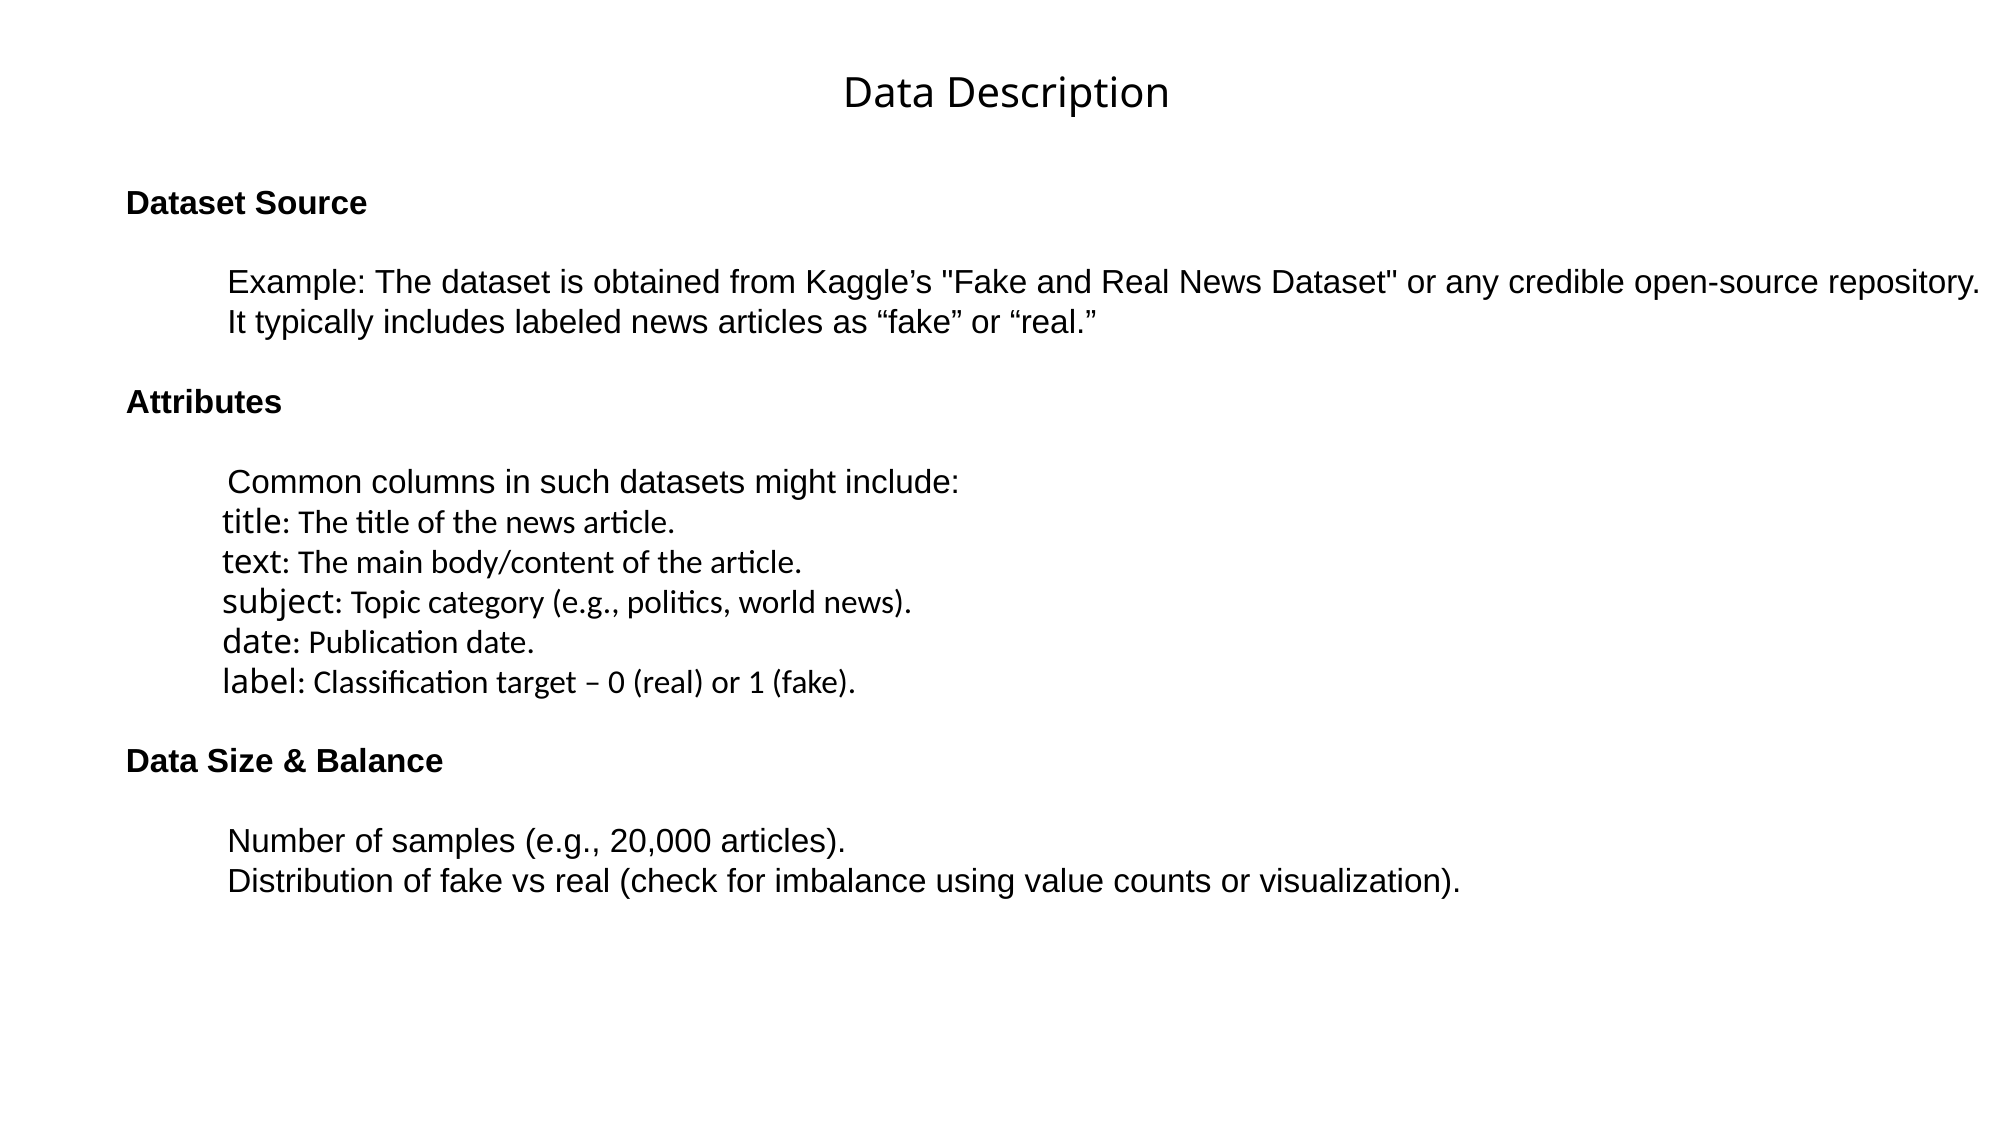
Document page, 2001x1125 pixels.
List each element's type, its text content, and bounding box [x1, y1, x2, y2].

text_box Data Description [828, 57, 1828, 123]
text_box Dataset Source Example: The dataset is obtained from Kaggle’s "Fake and Real News Dataset" or any credible open-source repository. It typically includes labeled news articles as “fake” or “real.” Attributes Common columns in such datasets might include: title: The title of the news article. text: The main body/content of the article. subject: Topic category (e.g., politics, world news). date: Publication date. label: Classification target – 0 (real) or 1 (fake). Data Size & Balance Number of samples (e.g., 20,000 articles). Distribution of fake vs real (check for imbalance using value counts or visualization). [110, 173, 2000, 952]
